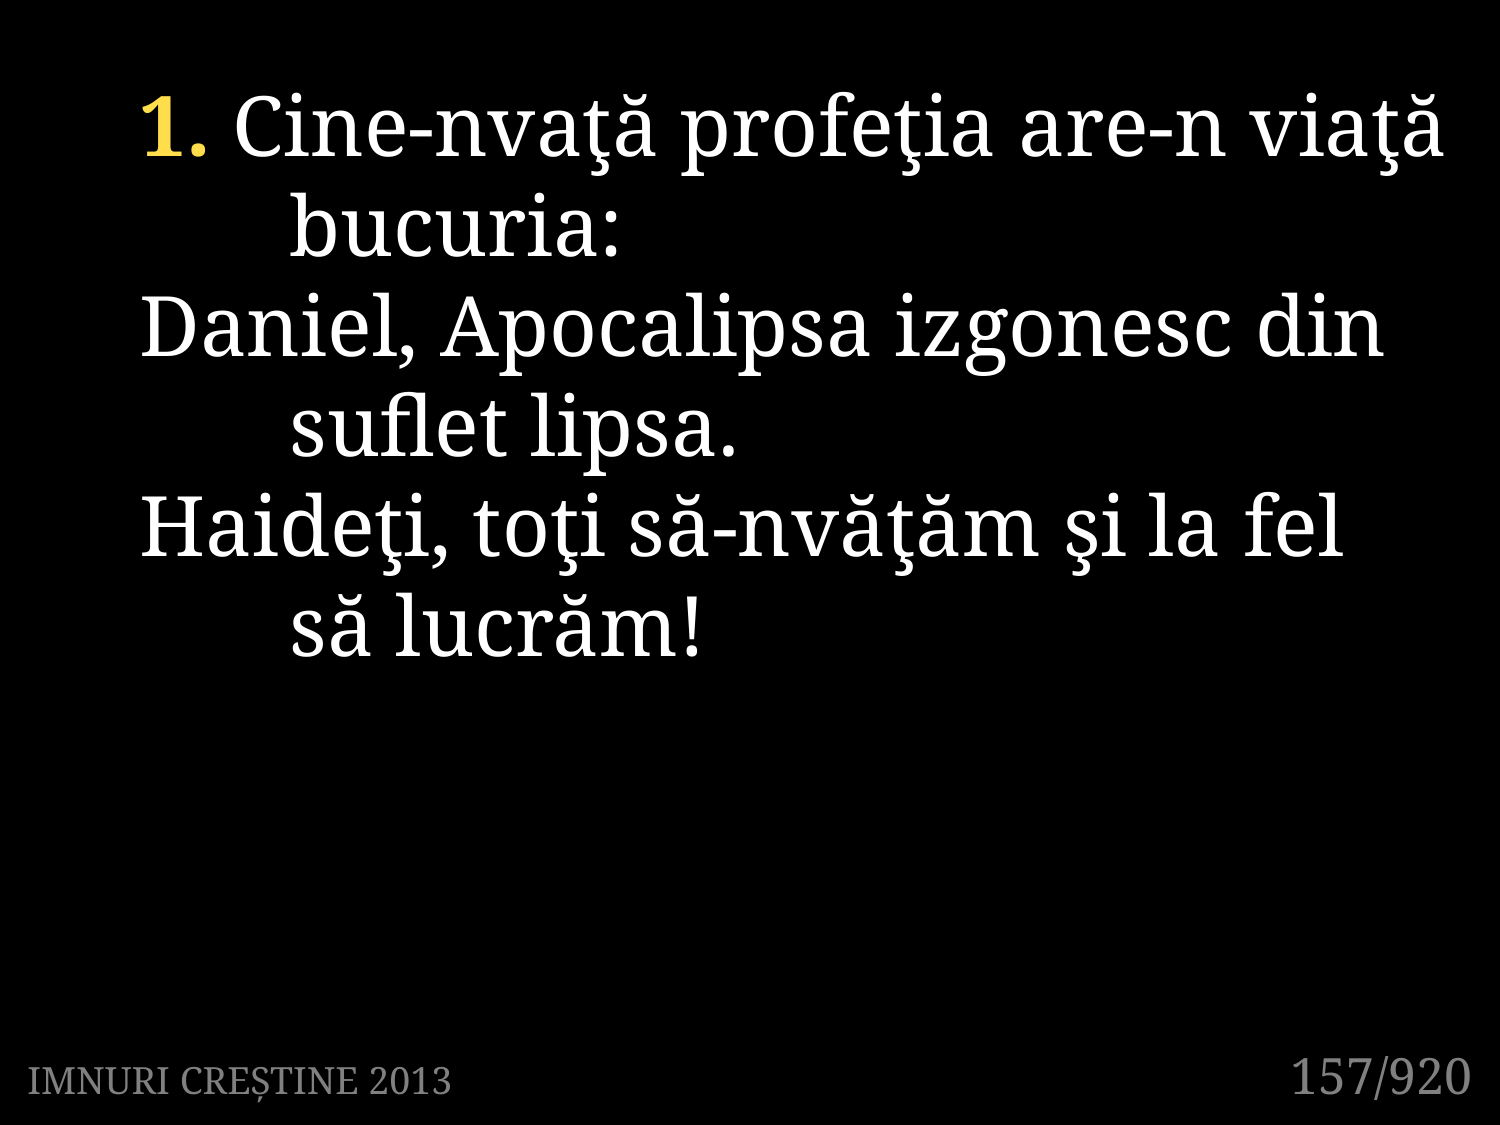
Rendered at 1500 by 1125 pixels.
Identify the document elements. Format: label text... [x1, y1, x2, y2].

text_box IMNURI CREȘTINE 2013 [12, 1049, 637, 1110]
text_box 1. Cine-nvaţă profeţia are-n viaţă bucuria: Daniel, Apocalipsa izgonesc din suflet lipsa. Haideţi, toţi să-nvăţăm şi la fel să lucrăm! [125, 65, 1500, 681]
text_box 157/920 [637, 1037, 1488, 1113]
